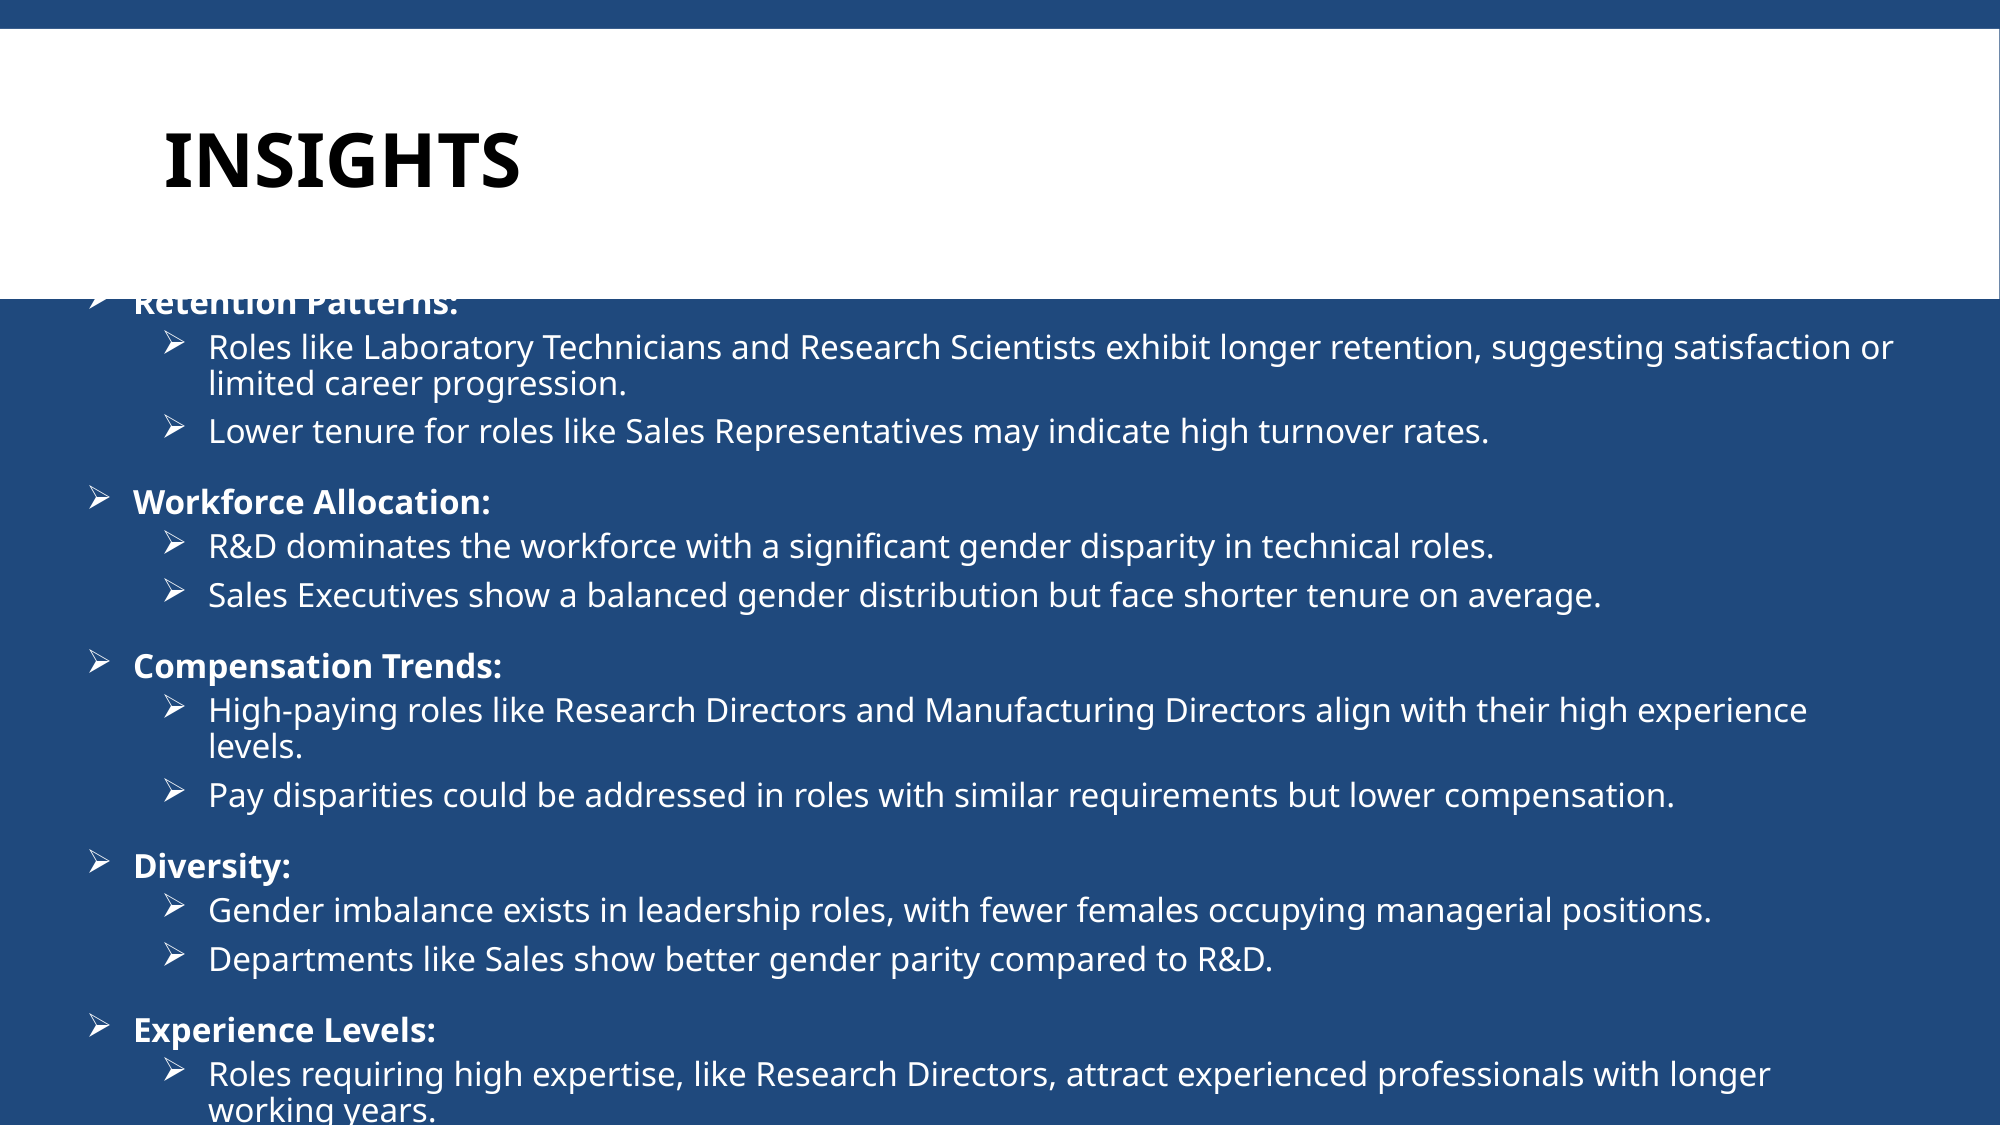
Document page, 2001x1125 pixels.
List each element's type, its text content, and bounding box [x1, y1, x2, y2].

title INSIGHTS [149, 89, 1752, 240]
list Retention Patterns: Roles like Laboratory Technicians and Research Scientists exhibit longer retention, suggesting satisfaction or limited career progression. Lower tenure for roles like Sales Representatives may indicate high turnover rates. Workforce Allocation: R&D dominates the workforce with a significant gender disparity in technical roles. Sales Executives show a balanced gender distribution but face shorter tenure on average. Compensation Trends: High-paying roles like Research Directors and Manufacturing Directors align with their high experience levels. Pay disparities could be addressed in roles with similar requirements but lower compensation. Diversity: Gender imbalance exists in leadership roles, with fewer females occupying managerial positions. Departments like Sales show better gender parity compared to R&D. Experience Levels: Roles requiring high expertise, like Research Directors, attract experienced professionals with longer working years. [71, 276, 1914, 1125]
